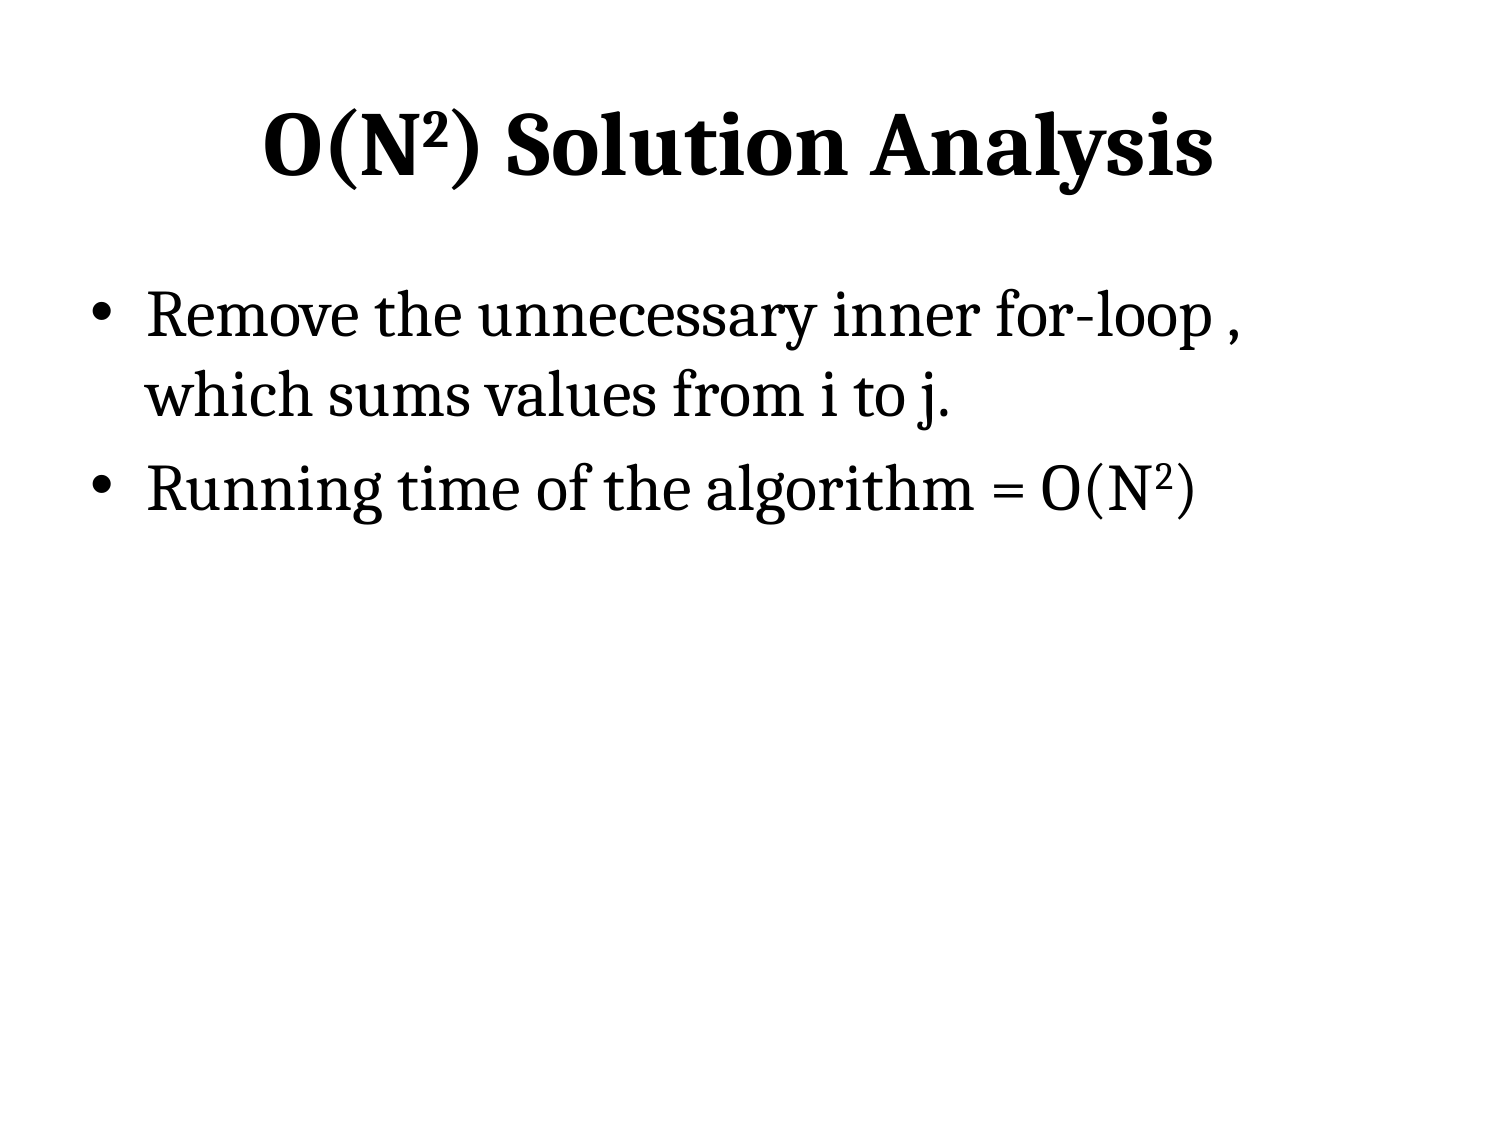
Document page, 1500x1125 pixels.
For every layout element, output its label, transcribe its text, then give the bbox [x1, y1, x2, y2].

list Remove the unnecessary inner for-loop , which sums values from i to j. Running time of the algorithm = O(N2) [75, 262, 1425, 1005]
title O(N2) Solution Analysis [75, 45, 1425, 233]
